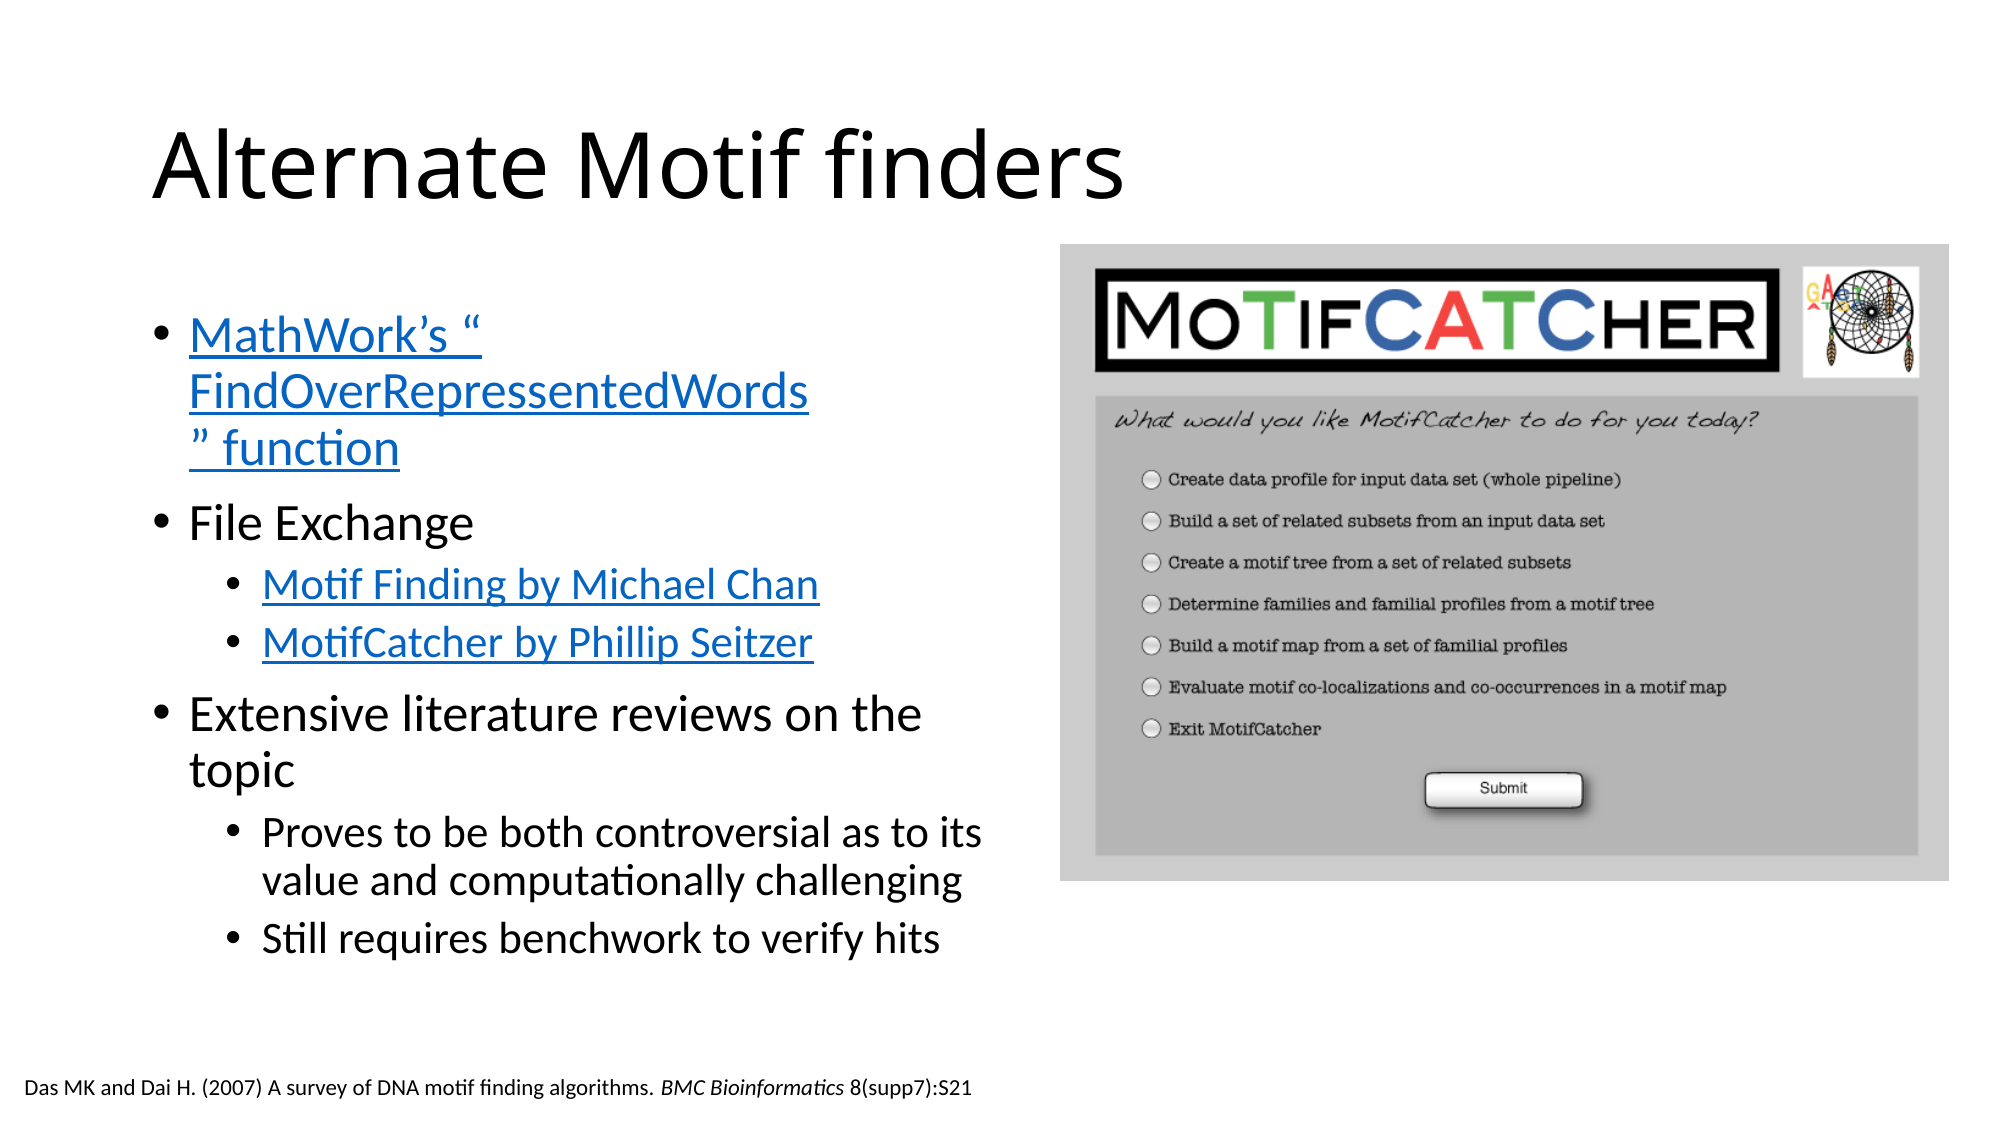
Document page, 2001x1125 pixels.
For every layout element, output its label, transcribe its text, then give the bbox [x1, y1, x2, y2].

picture [1060, 244, 1949, 881]
list MathWork’s “FindOverRepressentedWords” function File Exchange Motif Finding by Michael Chan MotifCatcher by Phillip Seitzer Extensive literature reviews on the topic Proves to be both controversial as to its value and computationally challenging Still requires benchwork to verify hits [137, 299, 1000, 1014]
text_box Das MK and Dai H. (2007) A survey of DNA motif finding algorithms. BMC Bioinformatics 8(supp7):S21 [9, 1065, 1128, 1108]
title Alternate Motif finders [137, 59, 1863, 278]
